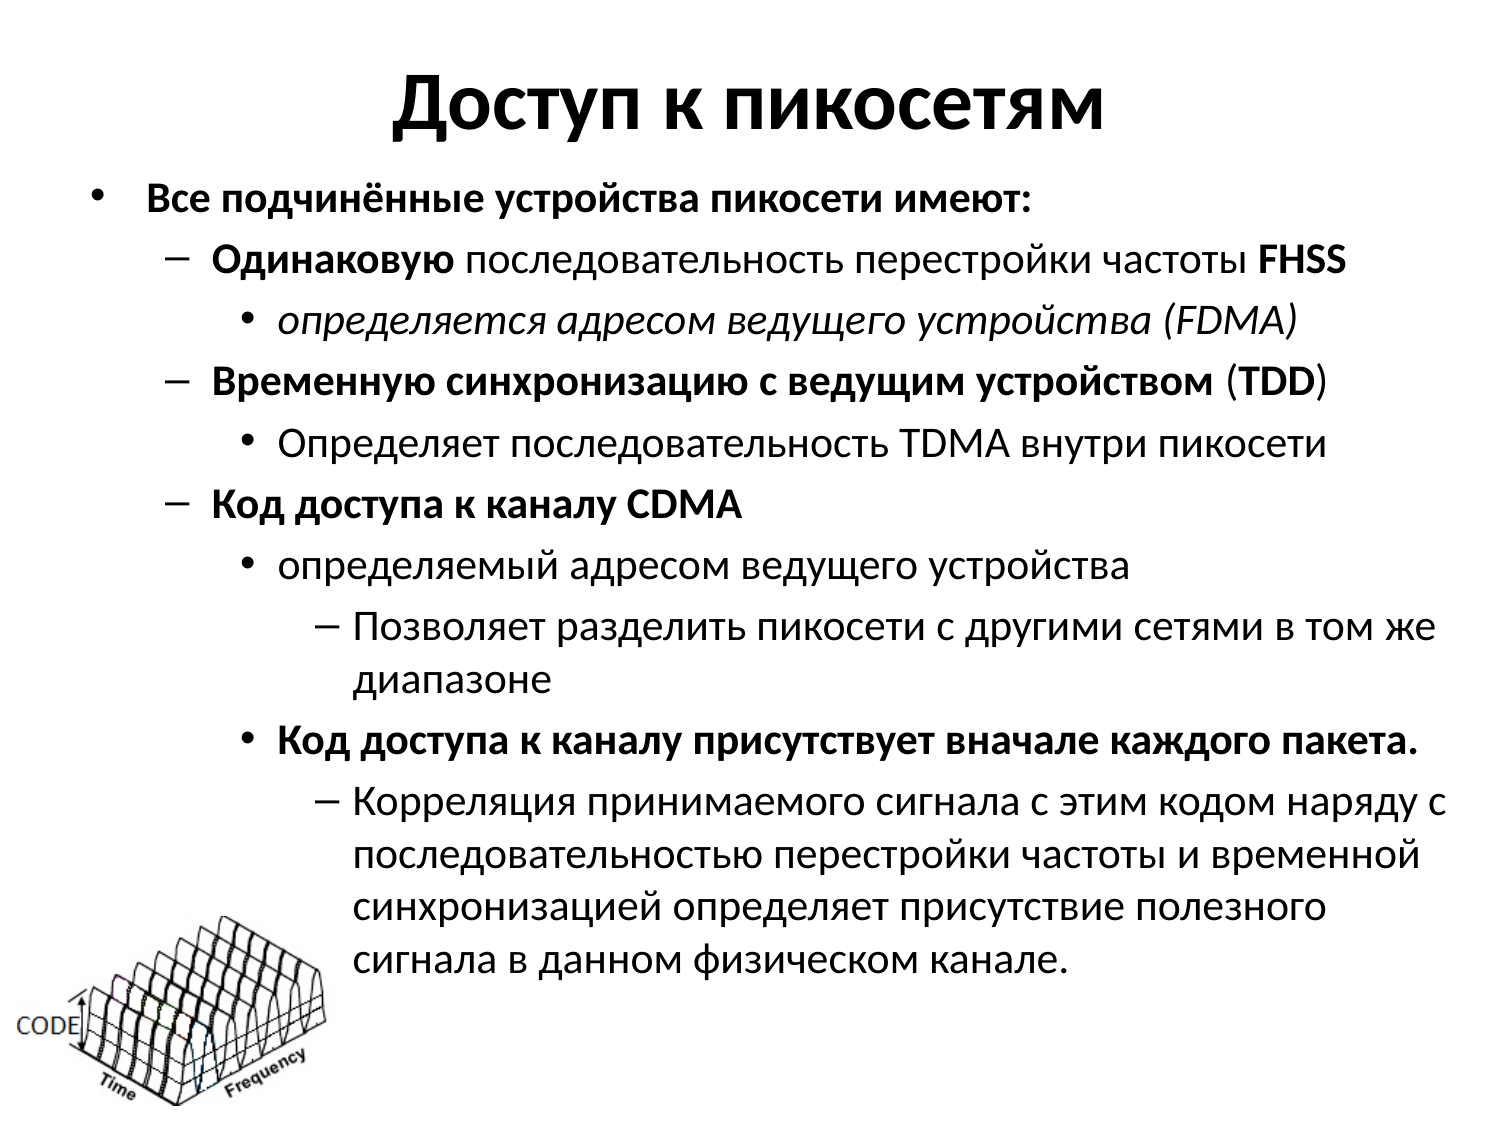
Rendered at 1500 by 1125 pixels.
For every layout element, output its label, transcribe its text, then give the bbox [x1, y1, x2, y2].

title Доступ к пикосетям [75, 30, 1425, 160]
list Все подчинённые устройства пикосети имеют: Одинаковую последовательность перестройки частоты FHSS определяется адресом ведущего устройства (FDMA) Временную синхронизацию с ведущим устройством (TDD) Определяет последовательность TDMA внутри пикосети Код доступа к каналу CDMA определяемый адресом ведущего устройства Позволяет разделить пикосети с другими сетями в том же диапазоне Код доступа к каналу присутствует вначале каждого пакета. Корреляция принимаемого сигнала с этим кодом наряду с последовательностью перестройки частоты и временной синхронизацией определяет присутствие полезного сигнала в данном физическом канале. [75, 160, 1469, 1071]
picture [0, 916, 338, 1107]
